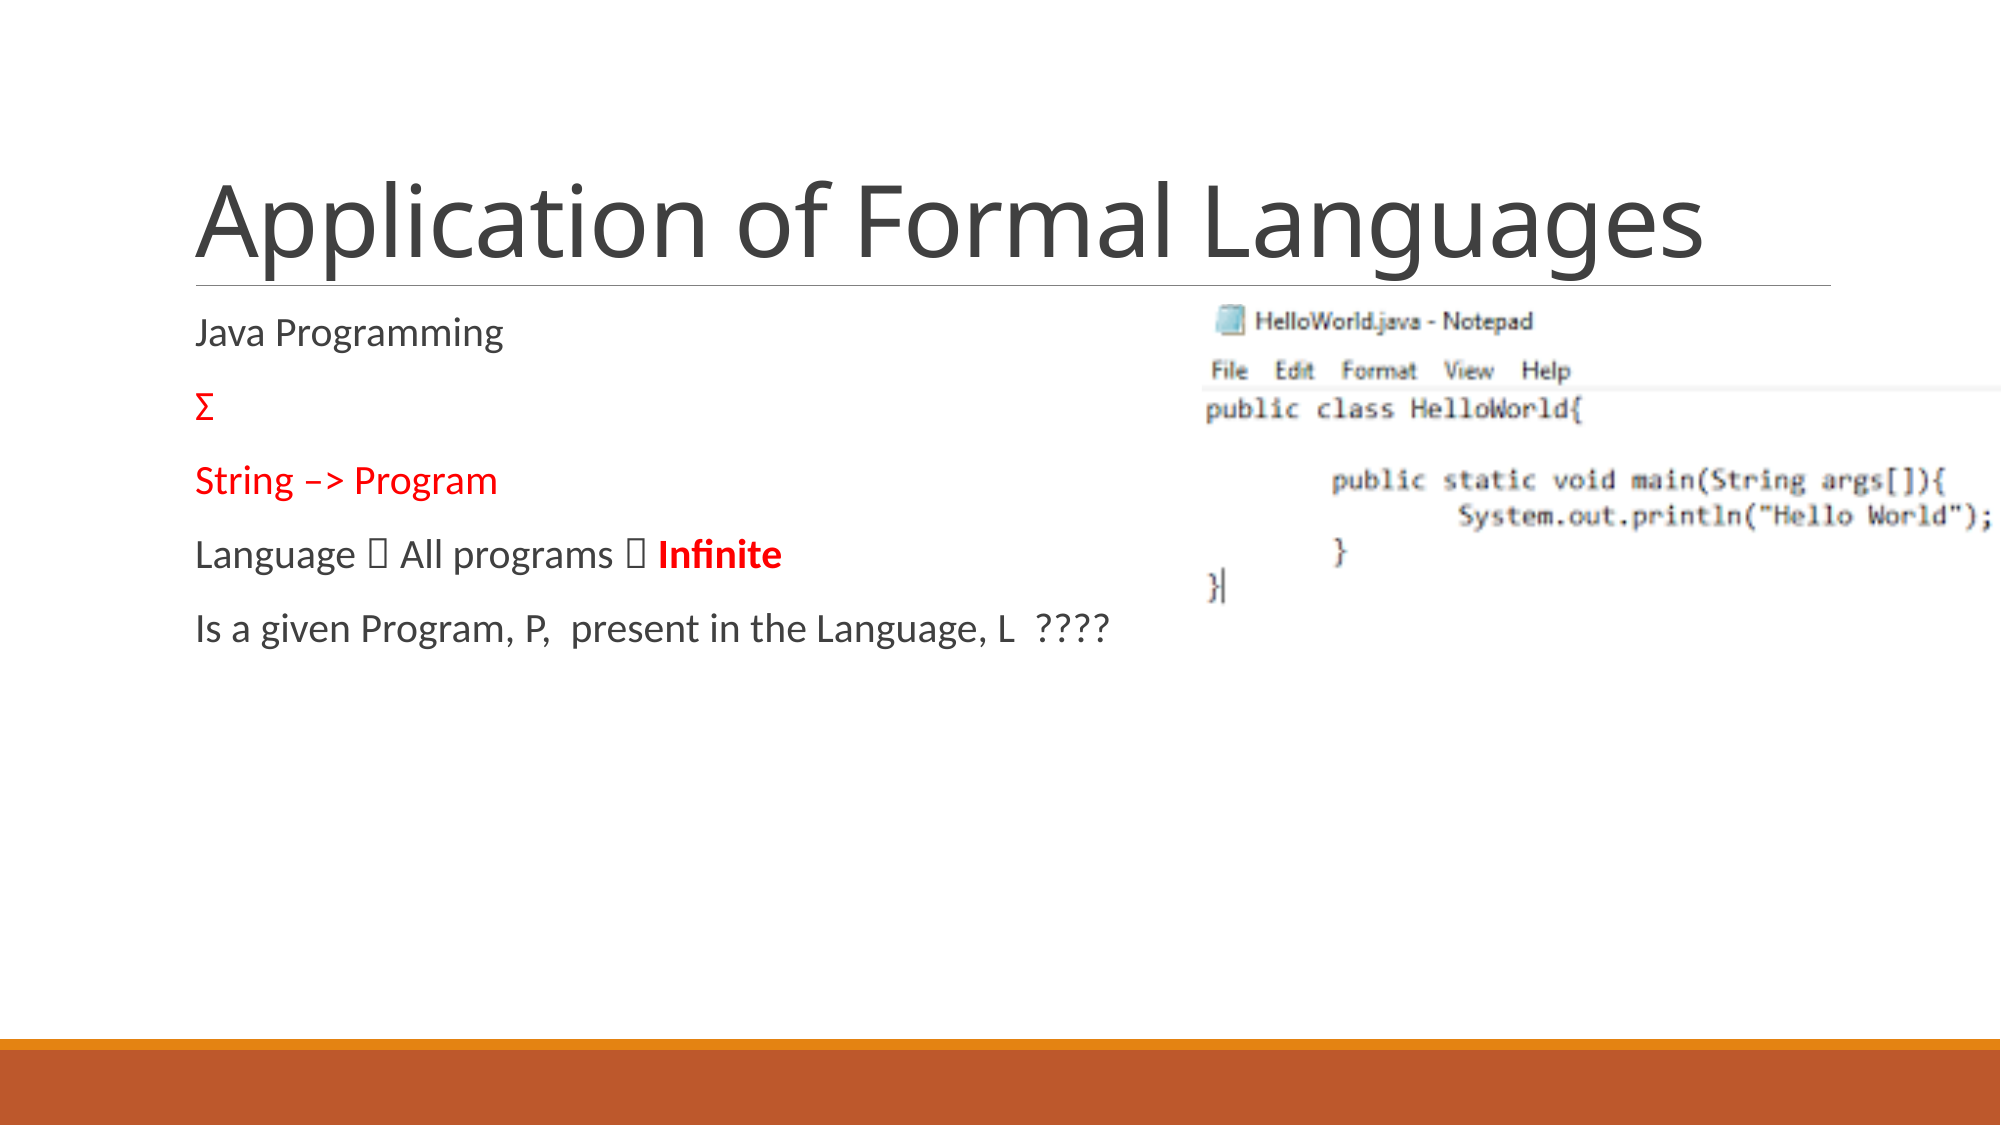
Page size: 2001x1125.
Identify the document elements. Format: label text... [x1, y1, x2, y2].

list Java Programming Σ String –> Program Language  All programs  Infinite Is a given Program, P, present in the Language, L ???? [180, 302, 1830, 963]
title Application of Formal Languages [180, 47, 1830, 285]
picture [1201, 303, 2001, 626]
